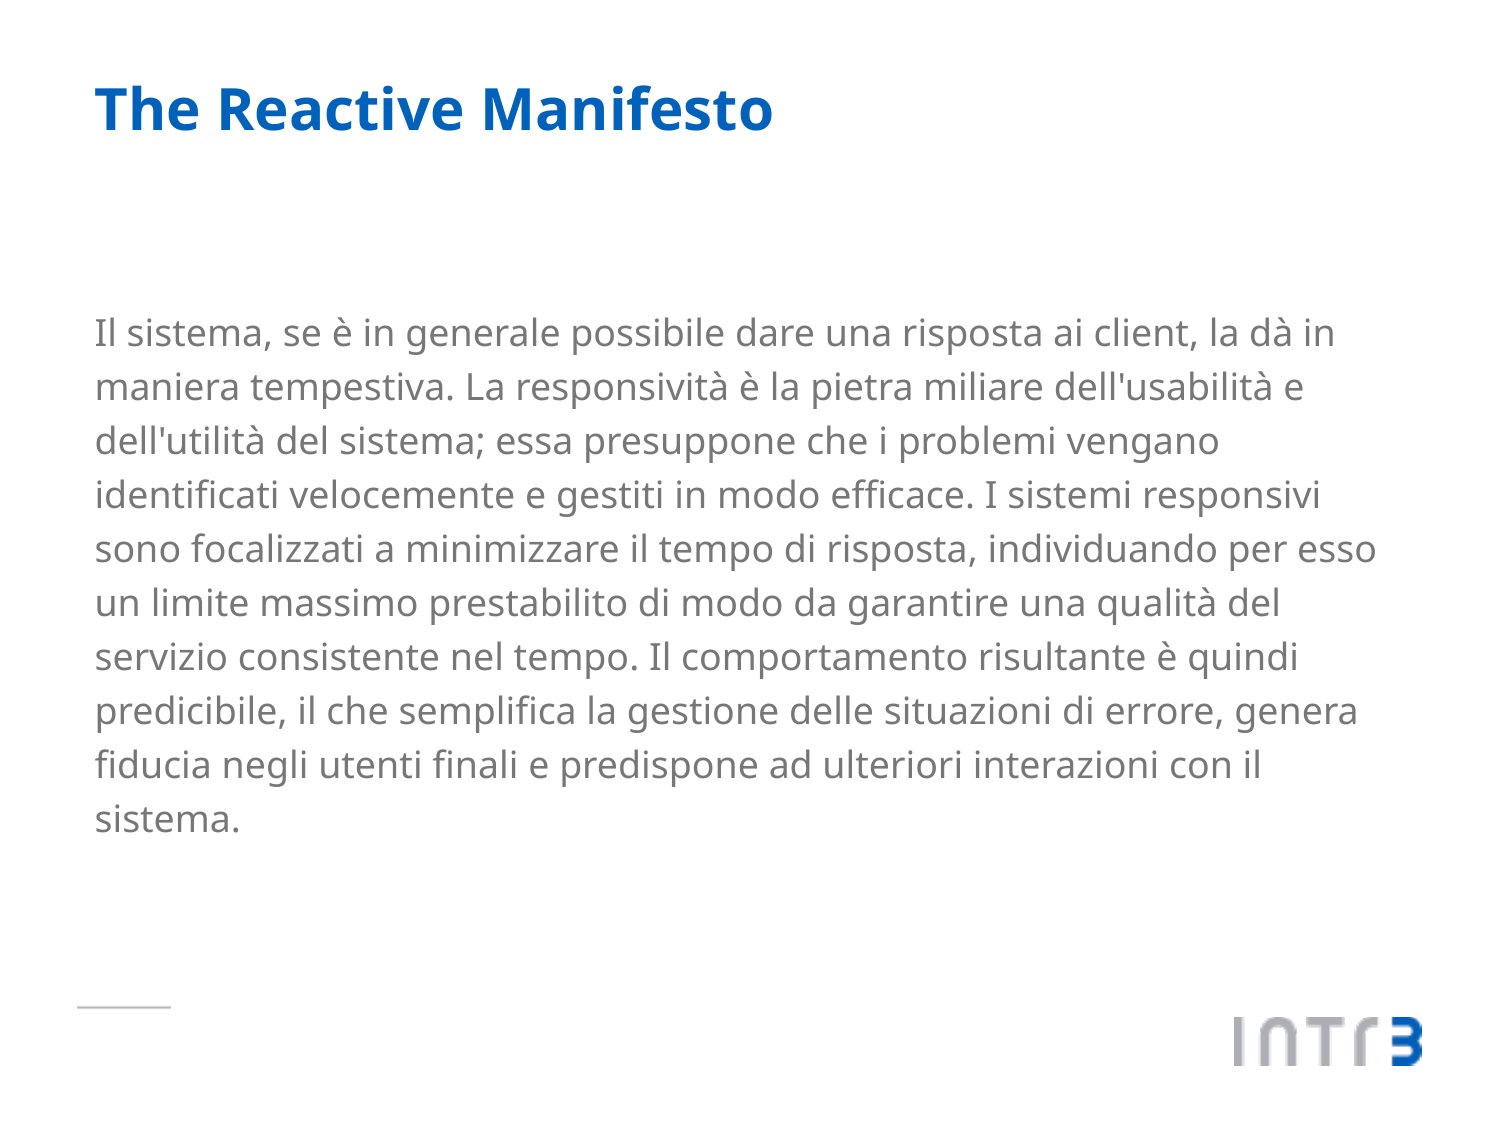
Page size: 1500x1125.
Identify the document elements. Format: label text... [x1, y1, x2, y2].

title The Reactive Manifesto [79, 56, 1390, 167]
picture [1234, 1017, 1422, 1066]
picture [77, 1005, 171, 1012]
text_box Il sistema, se è in generale possibile dare una risposta ai client, la dà in maniera tempestiva. La responsività è la pietra miliare dell'usabilità e dell'utilità del sistema; essa presuppone che i problemi vengano identificati velocemente e gestiti in modo efficace. I sistemi responsivi sono focalizzati a minimizzare il tempo di risposta, individuando per esso un limite massimo prestabilito di modo da garantire una qualità del servizio consistente nel tempo. Il comportamento risultante è quindi predicibile, il che semplifica la gestione delle situazioni di errore, genera fiducia negli utenti finali e predispone ad ulteriori interazioni con il sistema. [79, 292, 1414, 832]
